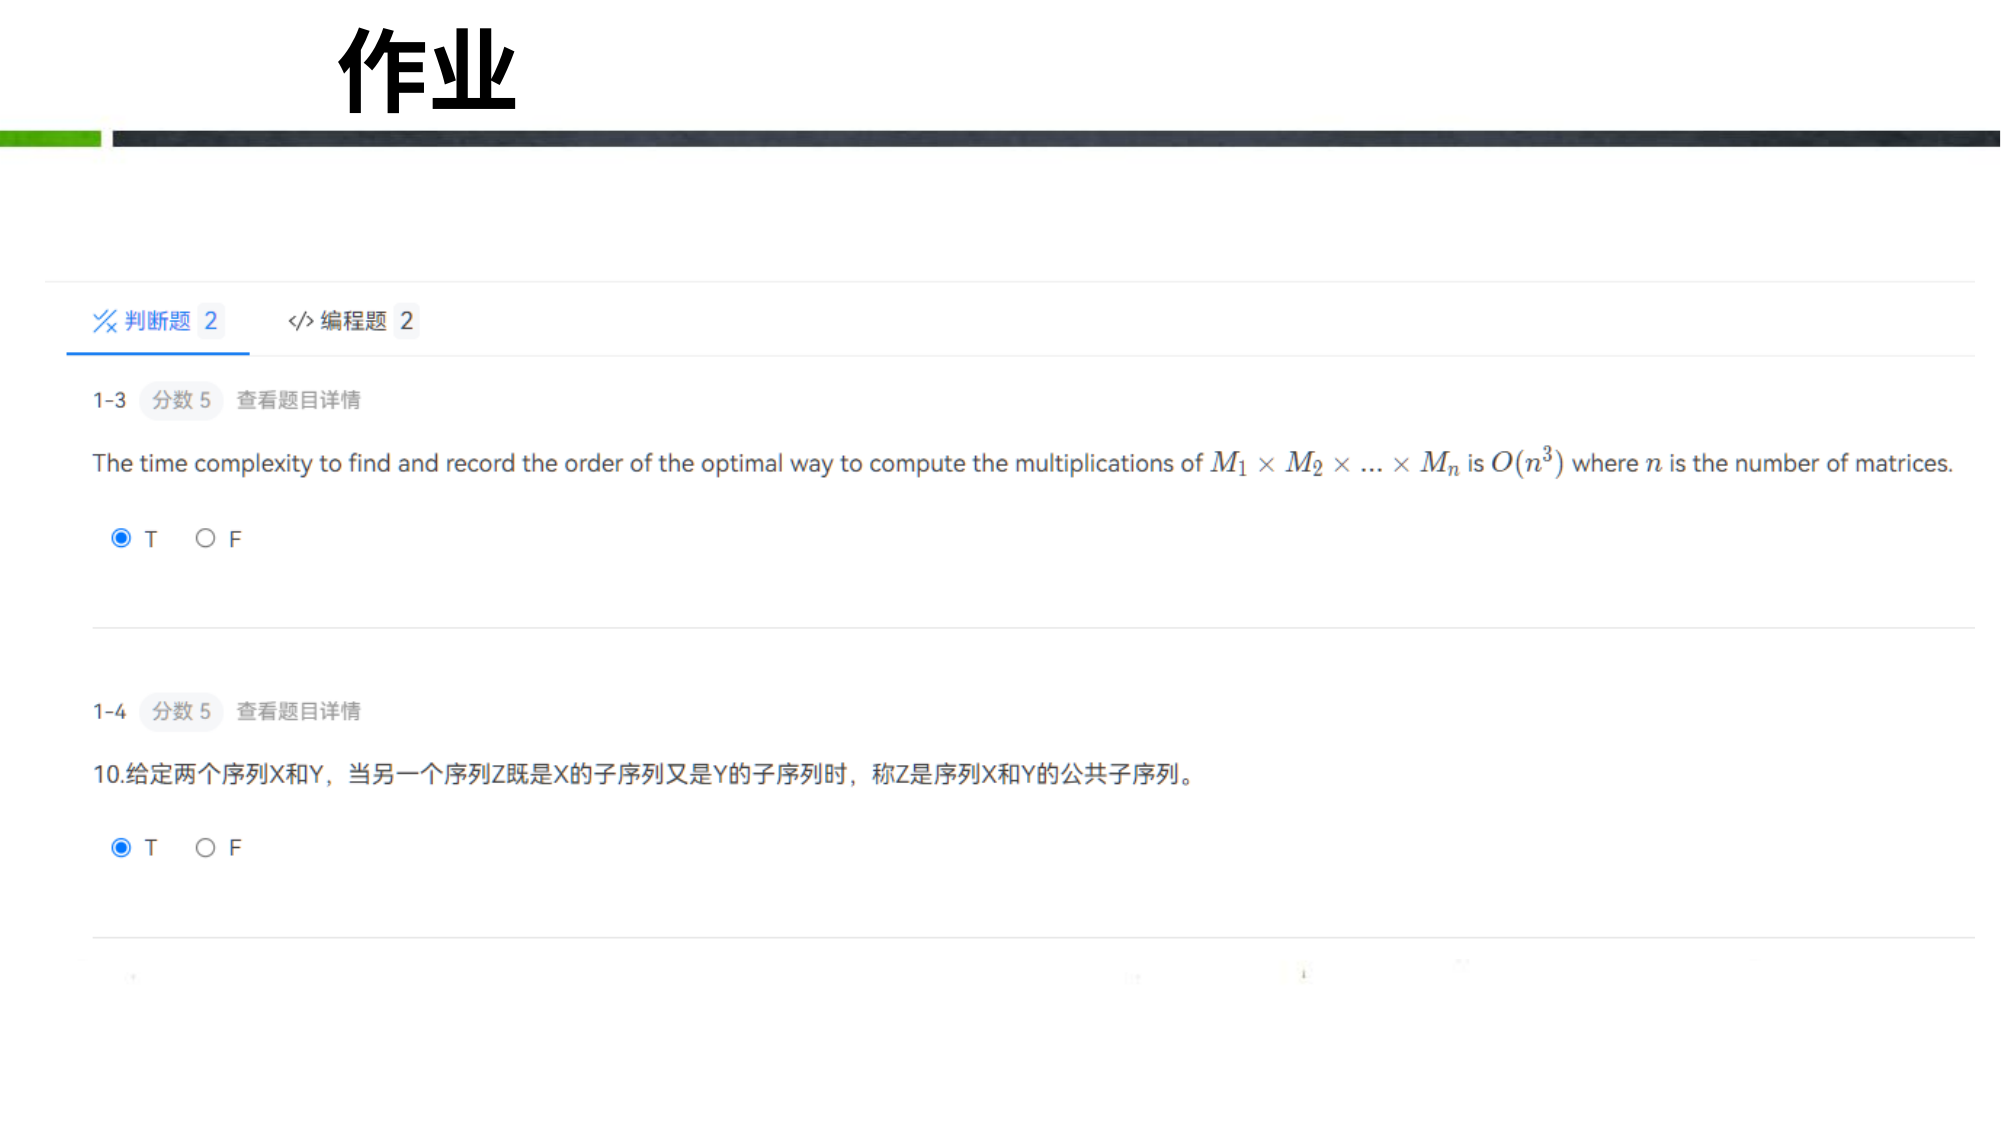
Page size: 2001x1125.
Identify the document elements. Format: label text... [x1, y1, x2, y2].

picture [0, 0, 2001, 1125]
title 作业 [321, 12, 1701, 126]
